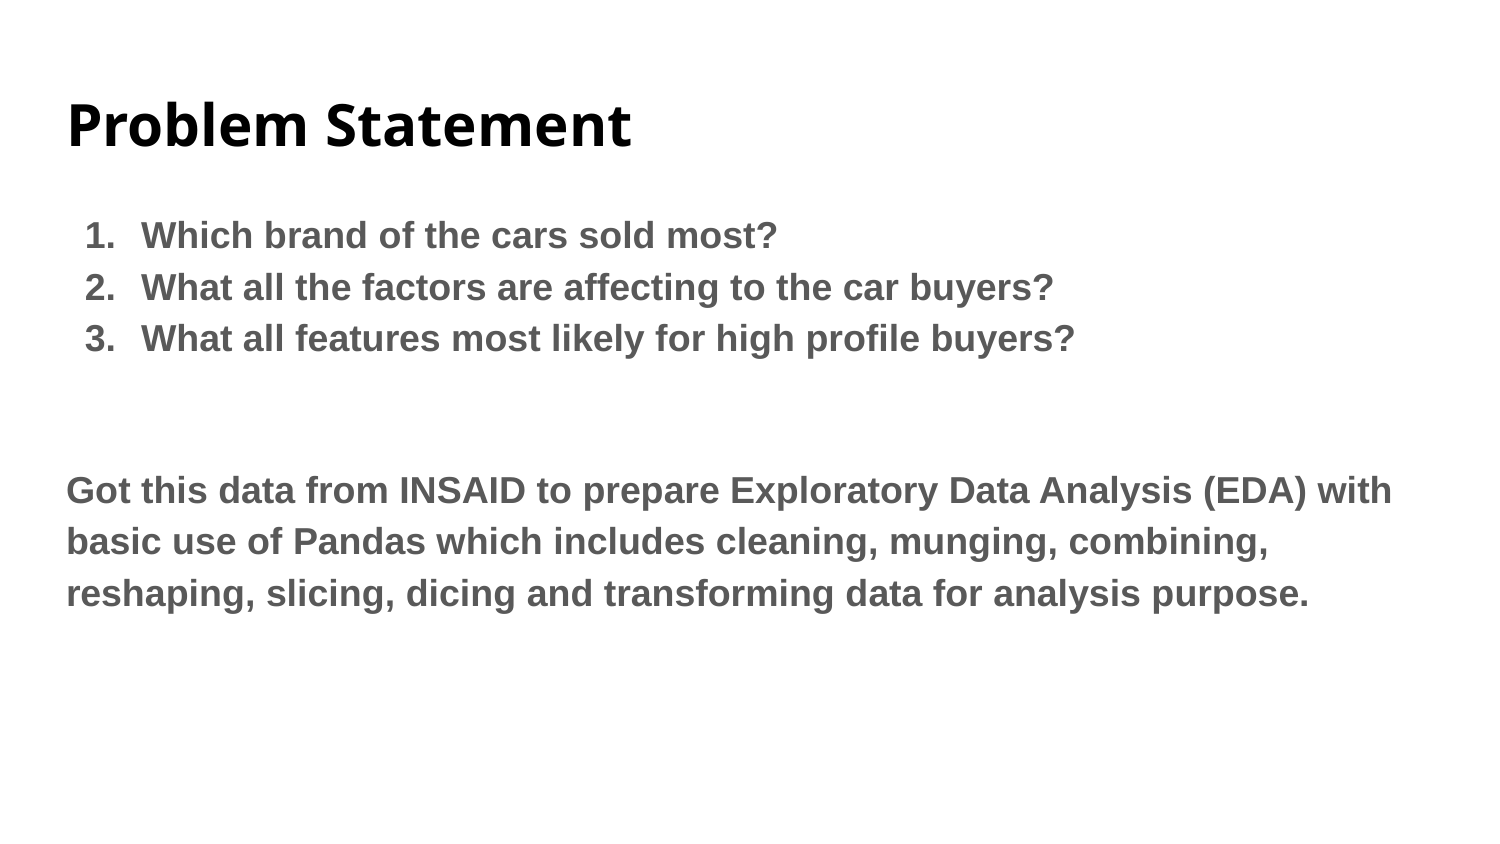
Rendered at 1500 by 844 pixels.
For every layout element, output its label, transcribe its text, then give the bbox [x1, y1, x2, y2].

title Problem Statement [51, 72, 1449, 167]
list Which brand of the cars sold most? What all the factors are affecting to the car buyers? What all features most likely for high profile buyers? Got this data from INSAID to prepare Exploratory Data Analysis (EDA) with basic use of Pandas which includes cleaning, munging, combining, reshaping, slicing, dicing and transforming data for analysis purpose. [51, 189, 1449, 750]
